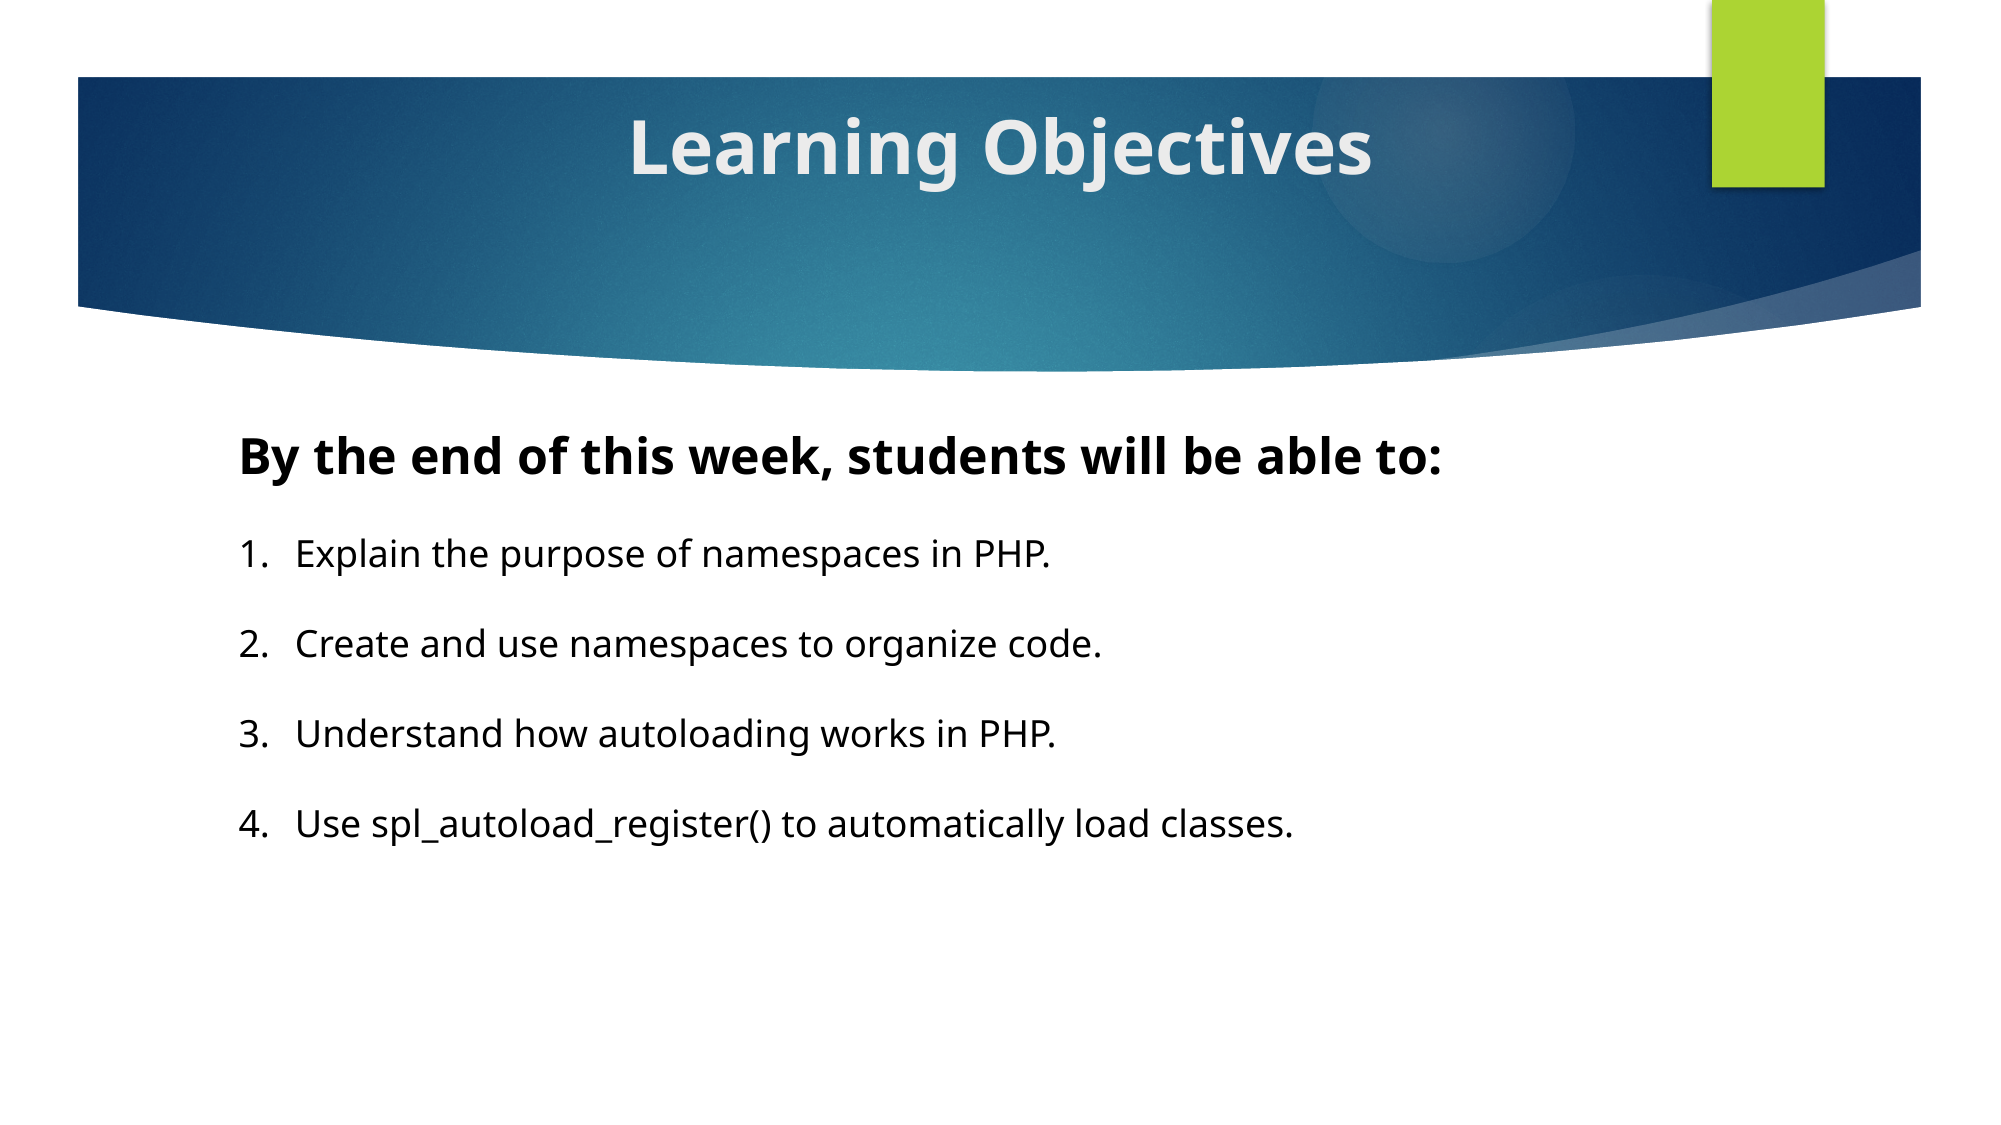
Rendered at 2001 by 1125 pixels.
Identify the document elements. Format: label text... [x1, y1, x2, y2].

text_box By the end of this week, students will be able to: Explain the purpose of namespaces in PHP. Create and use namespaces to organize code. Understand how autoloading works in PHP. Use spl_autoload_register() to automatically load classes. [223, 417, 1730, 853]
title Learning Objectives [291, 86, 1730, 203]
